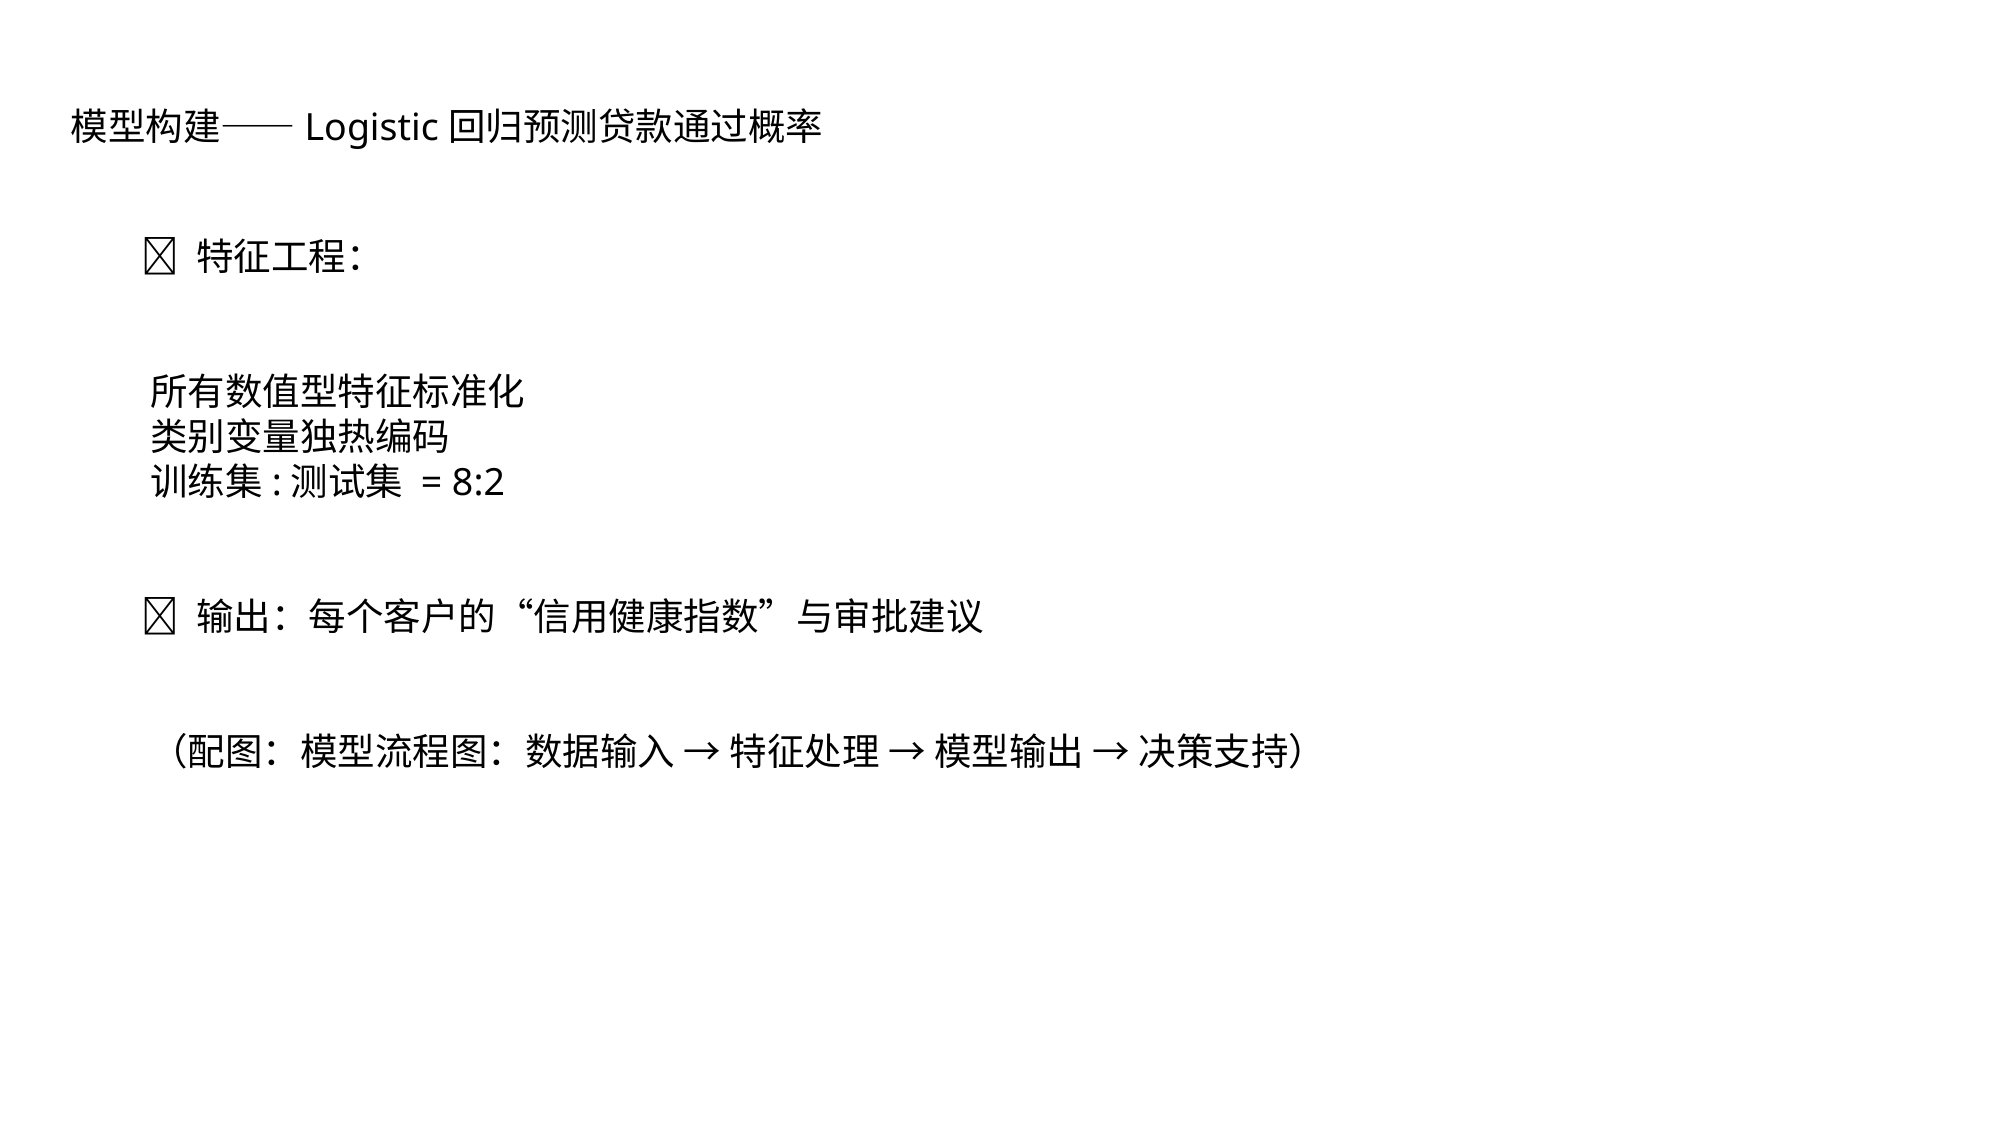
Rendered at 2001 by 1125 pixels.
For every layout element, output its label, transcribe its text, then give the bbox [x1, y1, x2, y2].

text_box 🧩 特征工程： 所有数值型特征标准化 类别变量独热编码 训练集:测试集 = 8:2 🎯 输出：每个客户的“信用健康指数”与审批建议 （配图：模型流程图：数据输入 → 特征处理 → 模型输出 → 决策支持） [92, 225, 1834, 781]
text_box 模型构建——Logistic回归预测贷款通过概率 [55, 95, 1784, 155]
